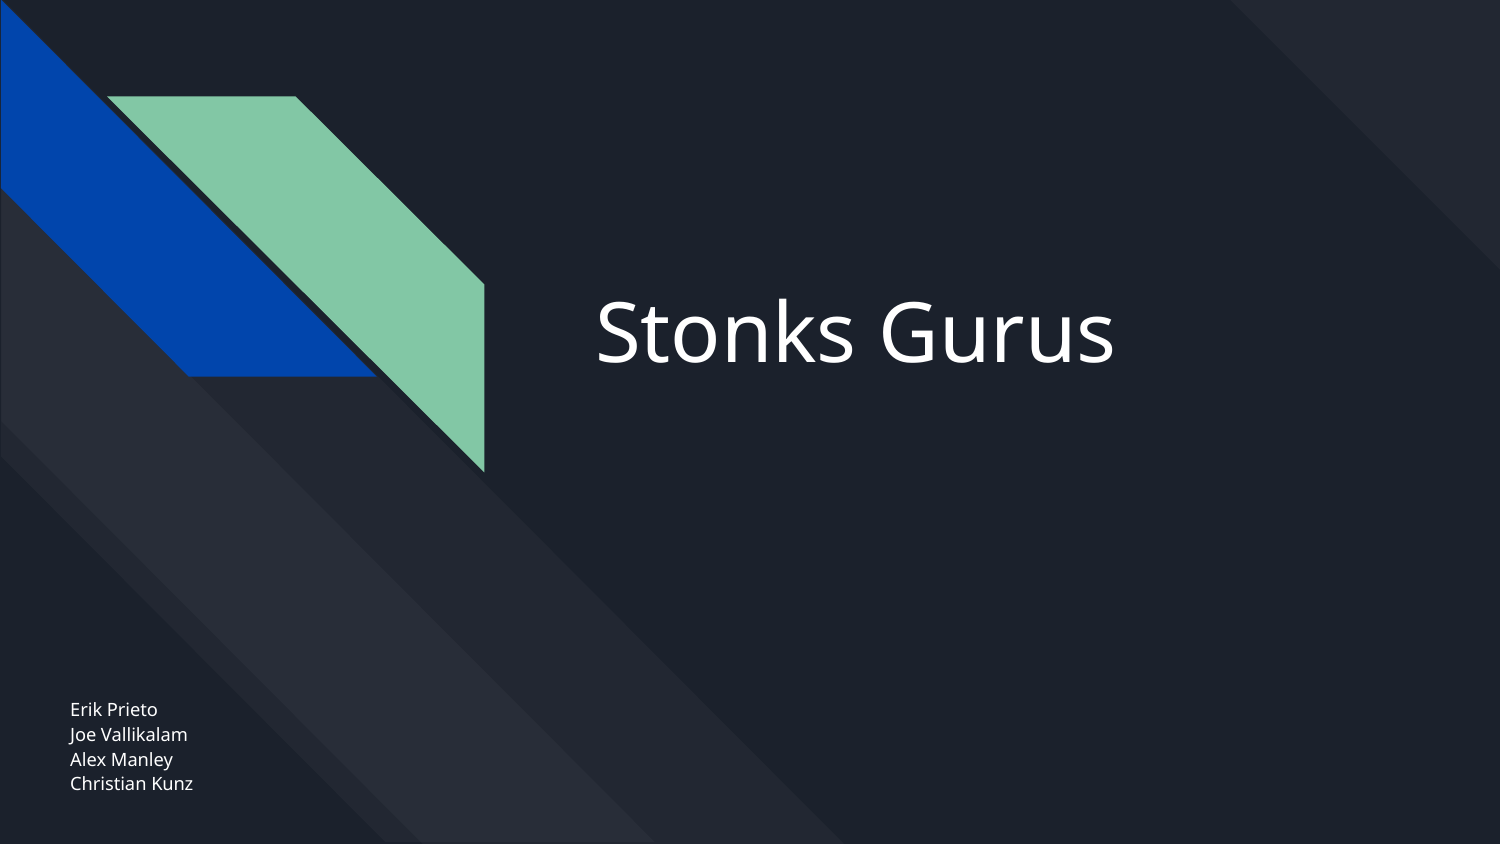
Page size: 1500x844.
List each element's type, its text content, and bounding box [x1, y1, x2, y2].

title Stonks Gurus [580, 258, 1404, 518]
subtitle Erik Prieto Joe Vallikalam Alex Manley Christian Kunz [55, 682, 625, 814]
